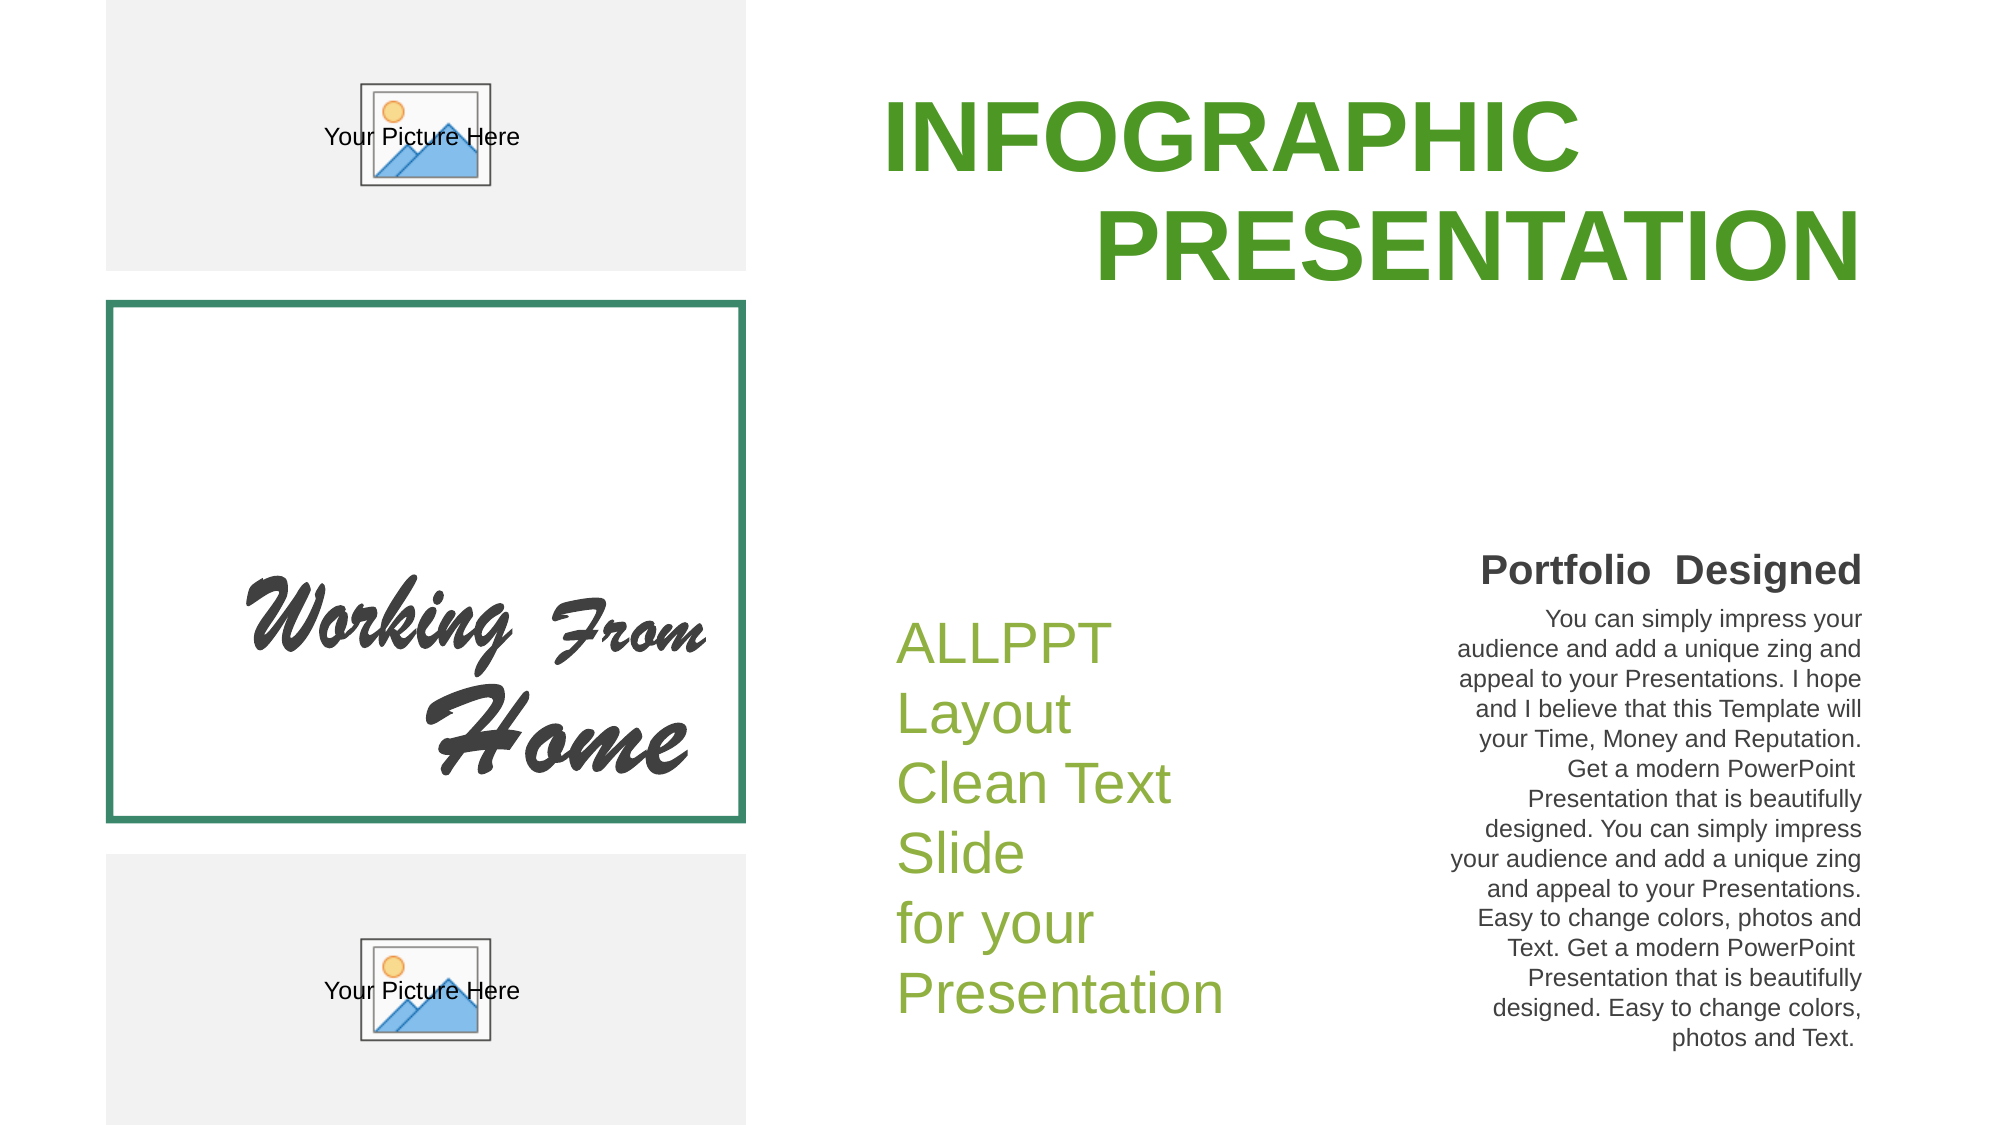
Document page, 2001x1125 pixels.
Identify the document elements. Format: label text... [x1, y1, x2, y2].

text_box [318, 573, 514, 679]
text_box INFOGRAPHIC [882, 72, 1604, 191]
picture [105, 0, 746, 271]
text_box [524, 721, 689, 776]
text_box [550, 596, 608, 667]
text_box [1422, 535, 1878, 1035]
picture [105, 854, 746, 1125]
text_box [105, 299, 747, 824]
text_box ALLPPT Layout Clean Text Slide for your Presentation [882, 597, 1260, 1032]
text_box PRESENTATION [1056, 181, 1878, 300]
text_box [245, 574, 327, 654]
text_box [424, 682, 531, 777]
text_box [601, 618, 707, 654]
